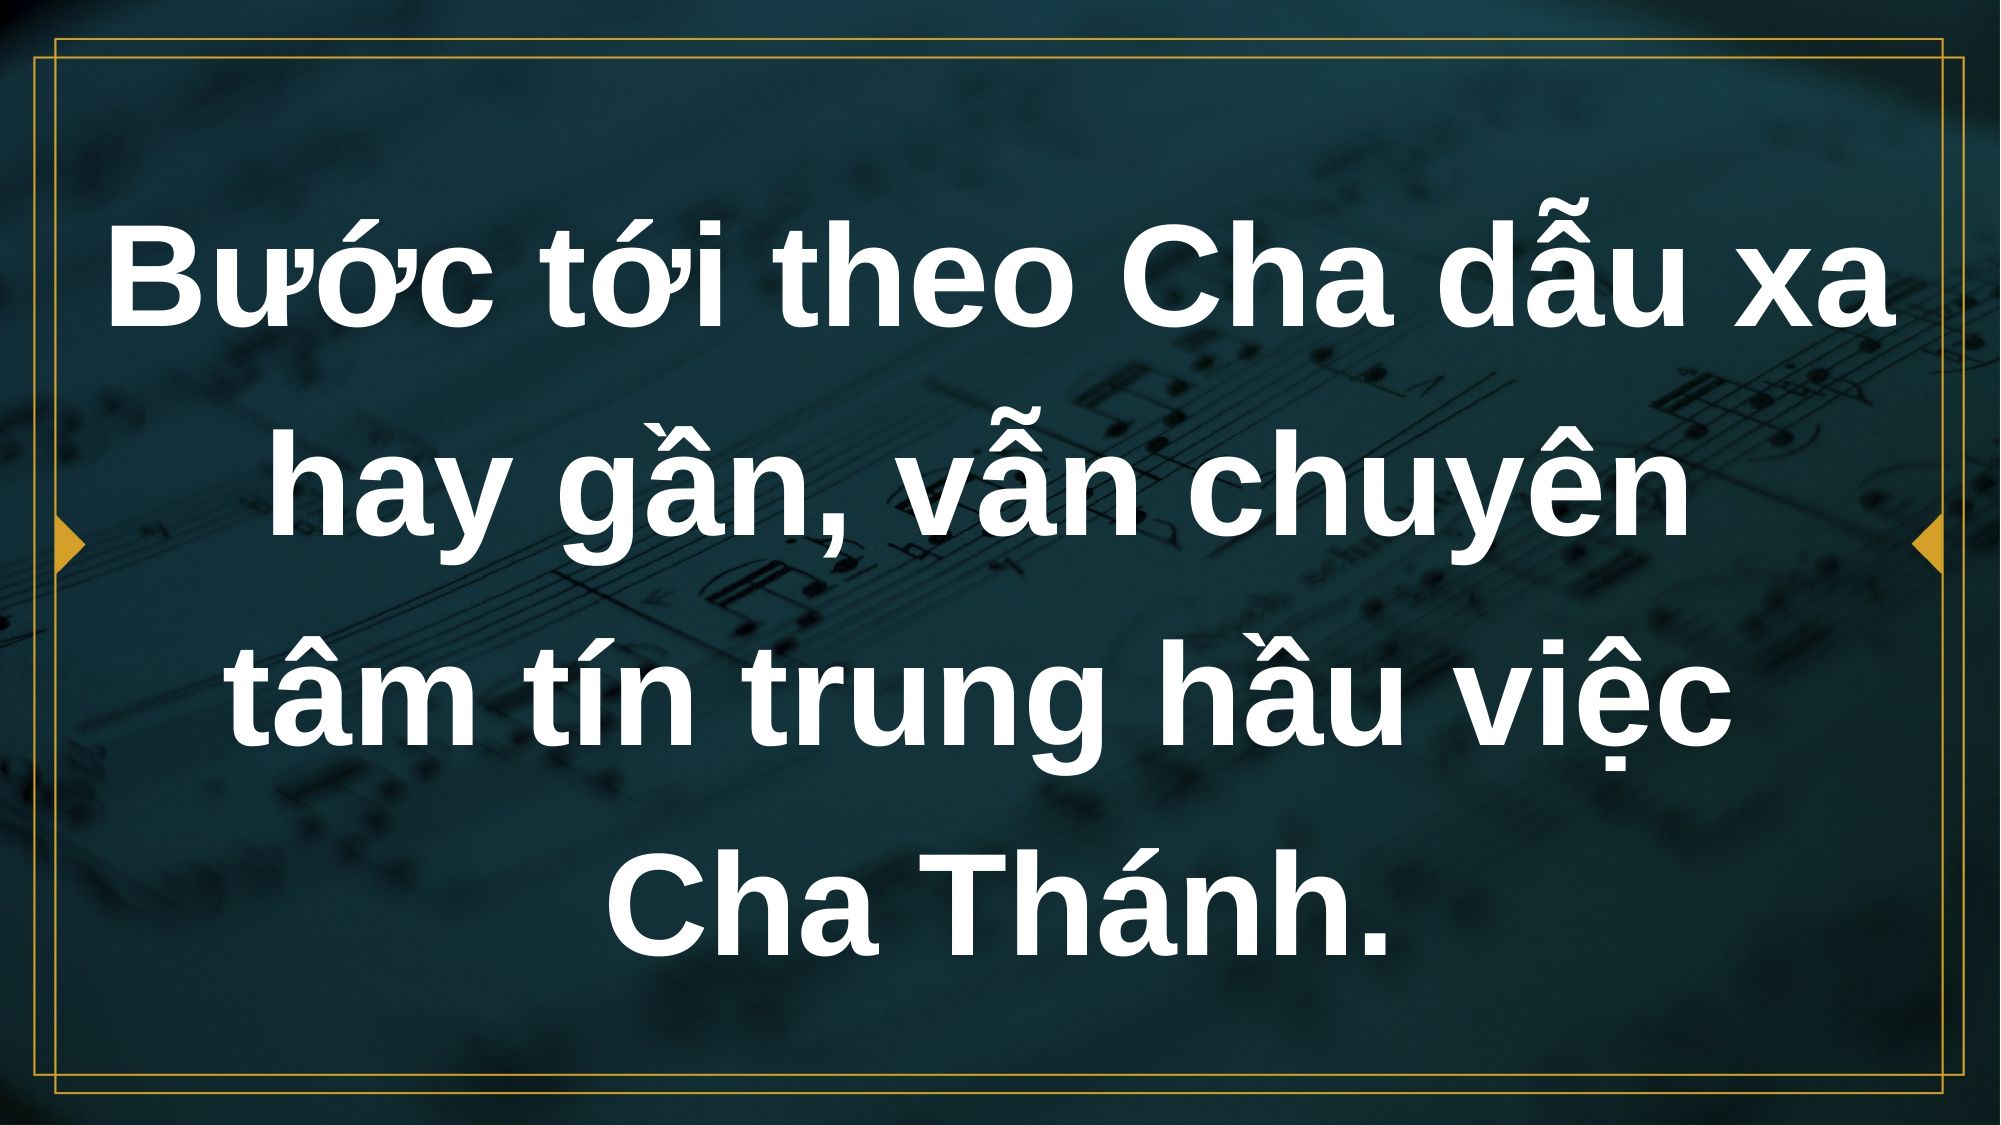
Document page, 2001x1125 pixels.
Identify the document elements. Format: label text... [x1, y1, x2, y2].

title Bước tới theo Cha dẫu xa hay gần, vẫn chuyên tâm tín trung hầu việc Cha Thánh. [55, 53, 1945, 1077]
picture [0, 0, 2000, 1125]
